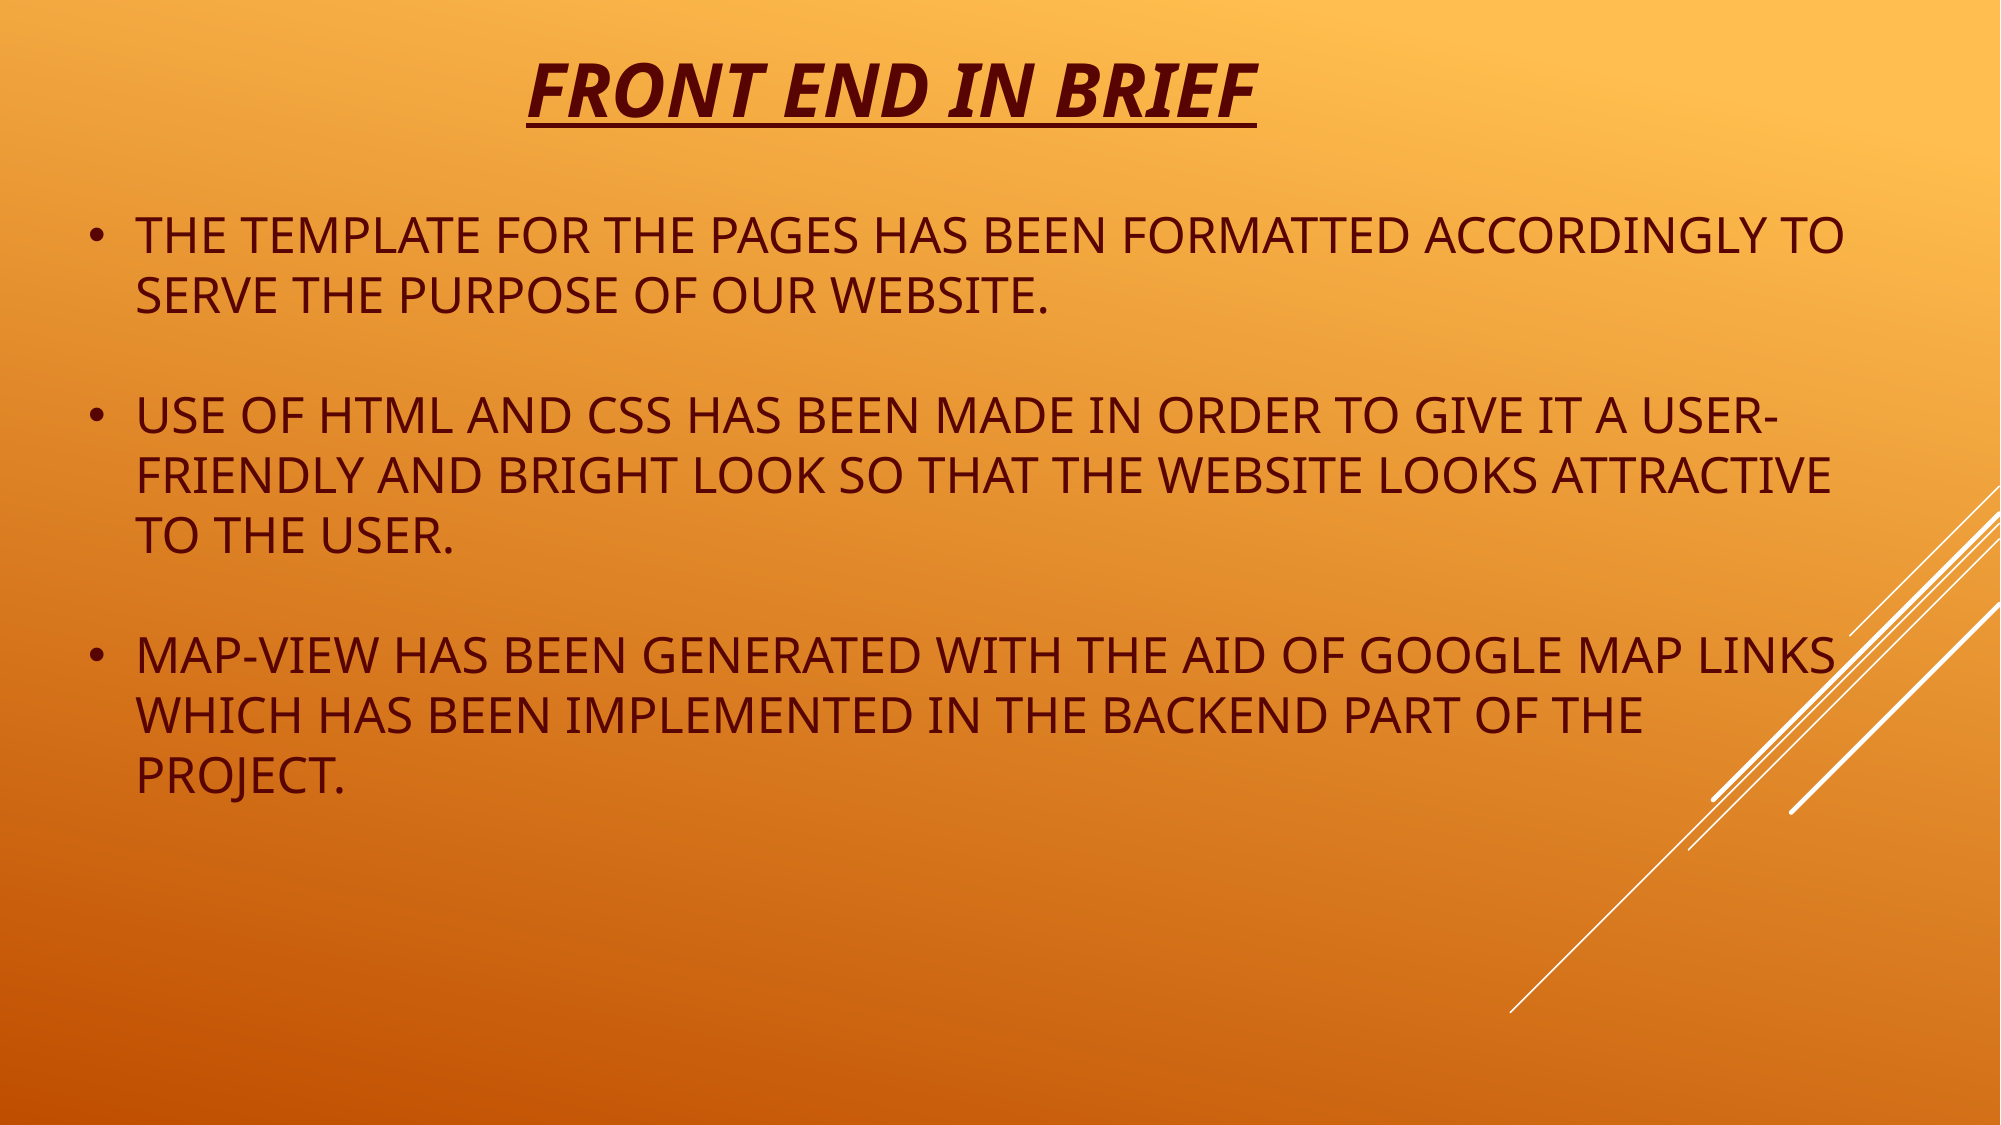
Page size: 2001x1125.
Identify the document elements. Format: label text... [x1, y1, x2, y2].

text_box THE TEMPLATE FOR THE PAGES HAS BEEN FORMATTED ACCORDINGLY TO SERVE THE PURPOSE OF OUR WEBSITE. USE OF HTML AND CSS HAS BEEN MADE IN ORDER TO GIVE IT A USER-FRIENDLY AND BRIGHT LOOK SO THAT THE WEBSITE LOOKS ATTRACTIVE TO THE USER. MAP-VIEW HAS BEEN GENERATED WITH THE AID OF GOOGLE MAP LINKS WHICH HAS BEEN IMPLEMENTED IN THE BACKEND PART OF THE PROJECT. [73, 196, 1862, 917]
text_box FRONT END IN BRIEF [361, 34, 1422, 140]
